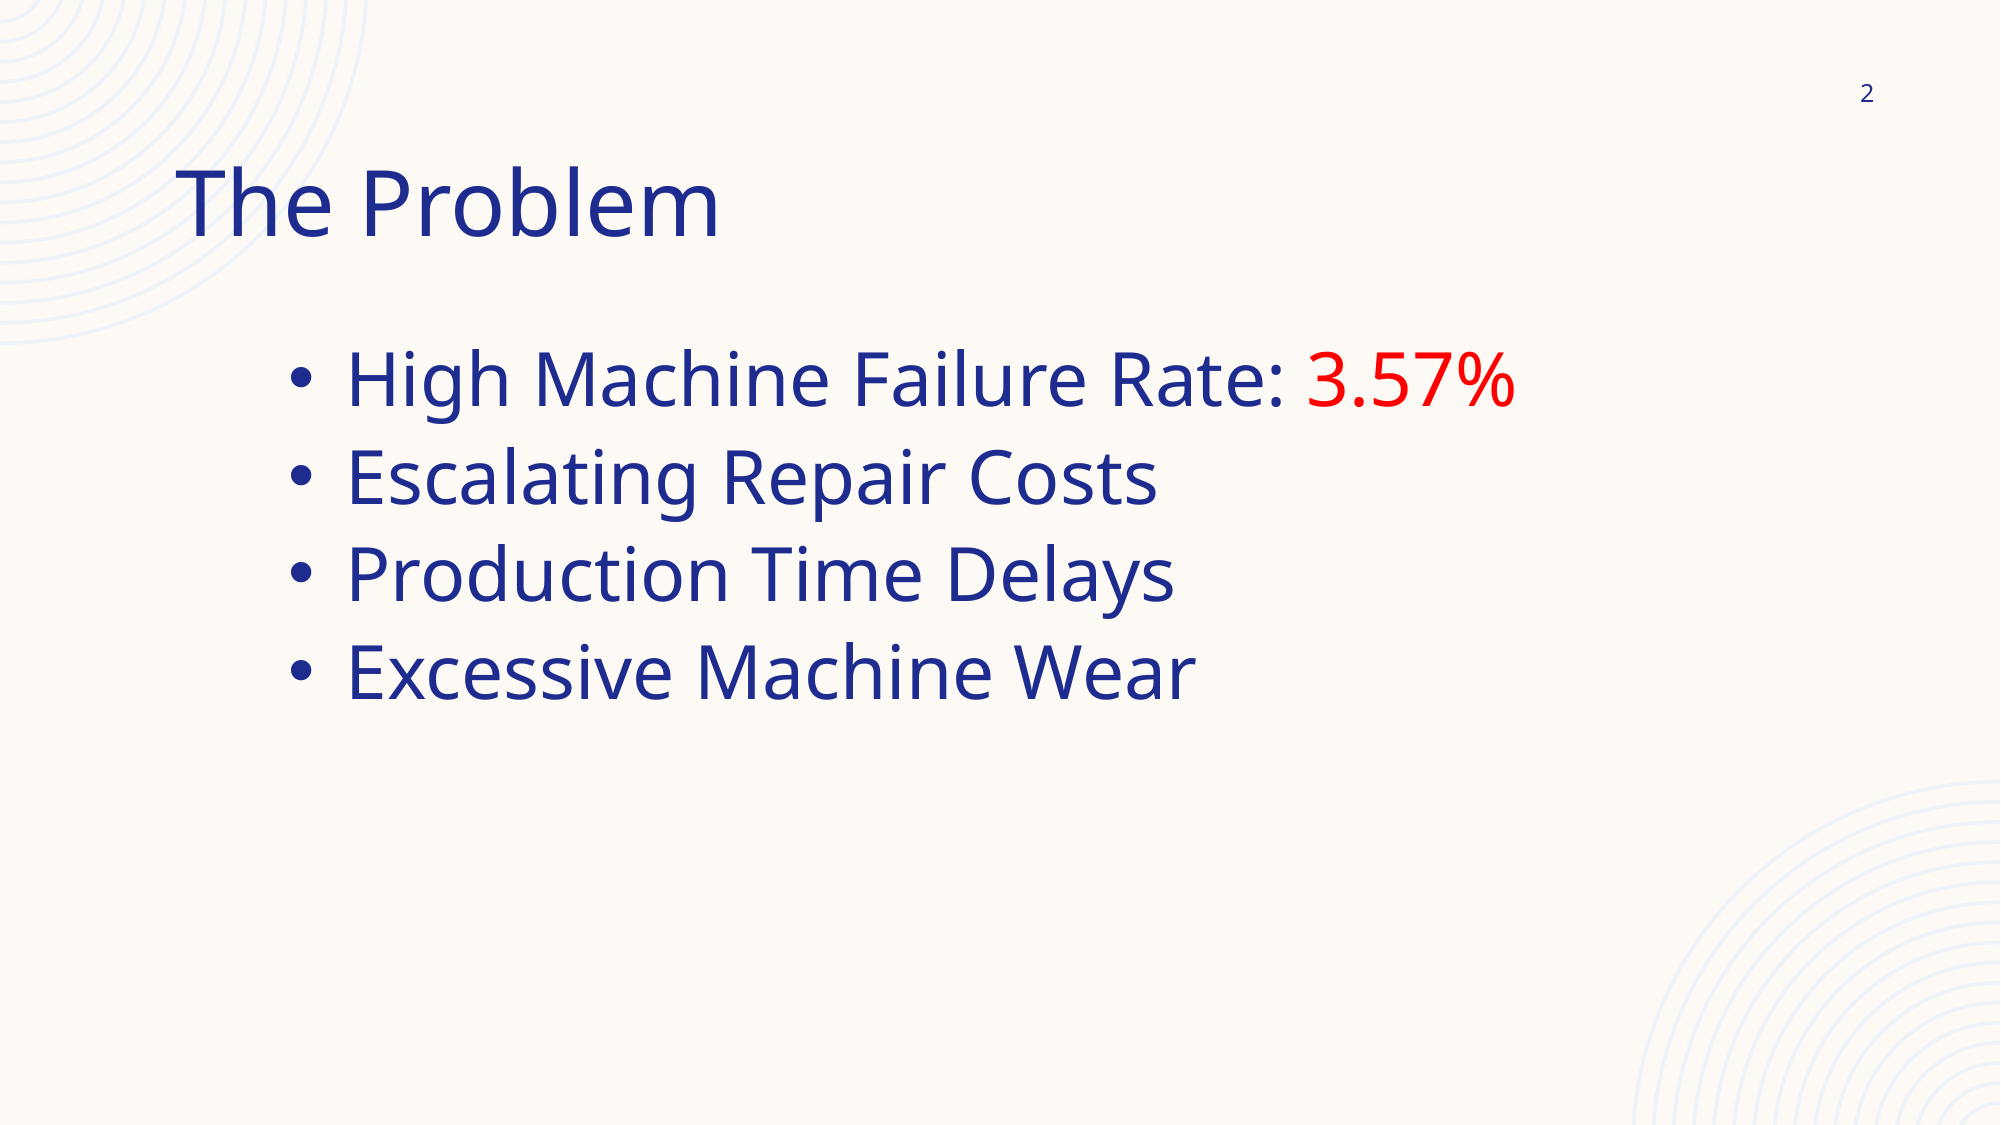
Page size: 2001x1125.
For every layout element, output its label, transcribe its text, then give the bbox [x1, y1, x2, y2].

slide_number 2 [1712, 75, 1875, 116]
footer The Problem [175, 158, 1281, 243]
text_box High Machine Failure Rate: 3.57% Escalating Repair Costs Production Time Delays Excessive Machine Wear [273, 324, 1662, 827]
